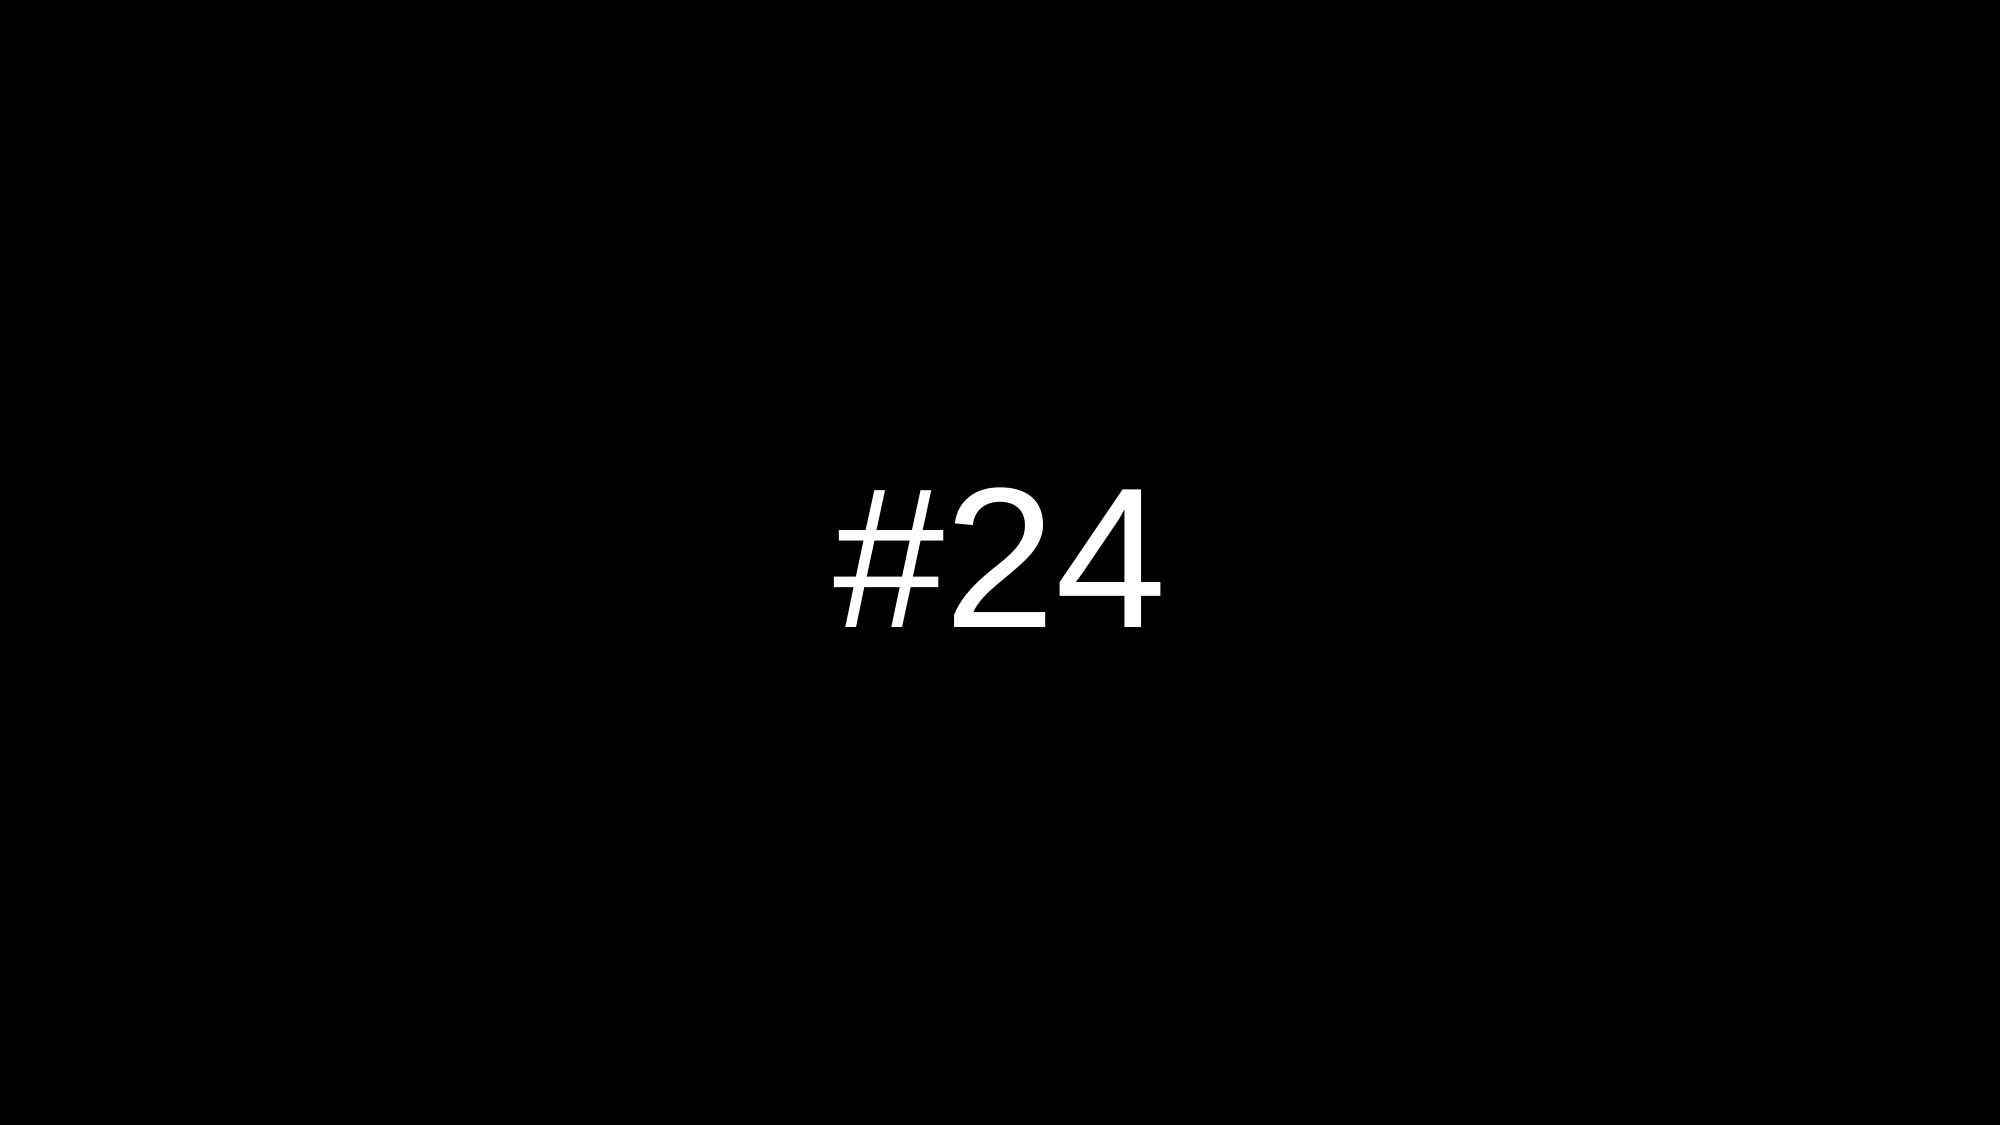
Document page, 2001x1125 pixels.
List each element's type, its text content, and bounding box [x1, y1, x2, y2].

text_box #24 [137, 453, 1863, 672]
